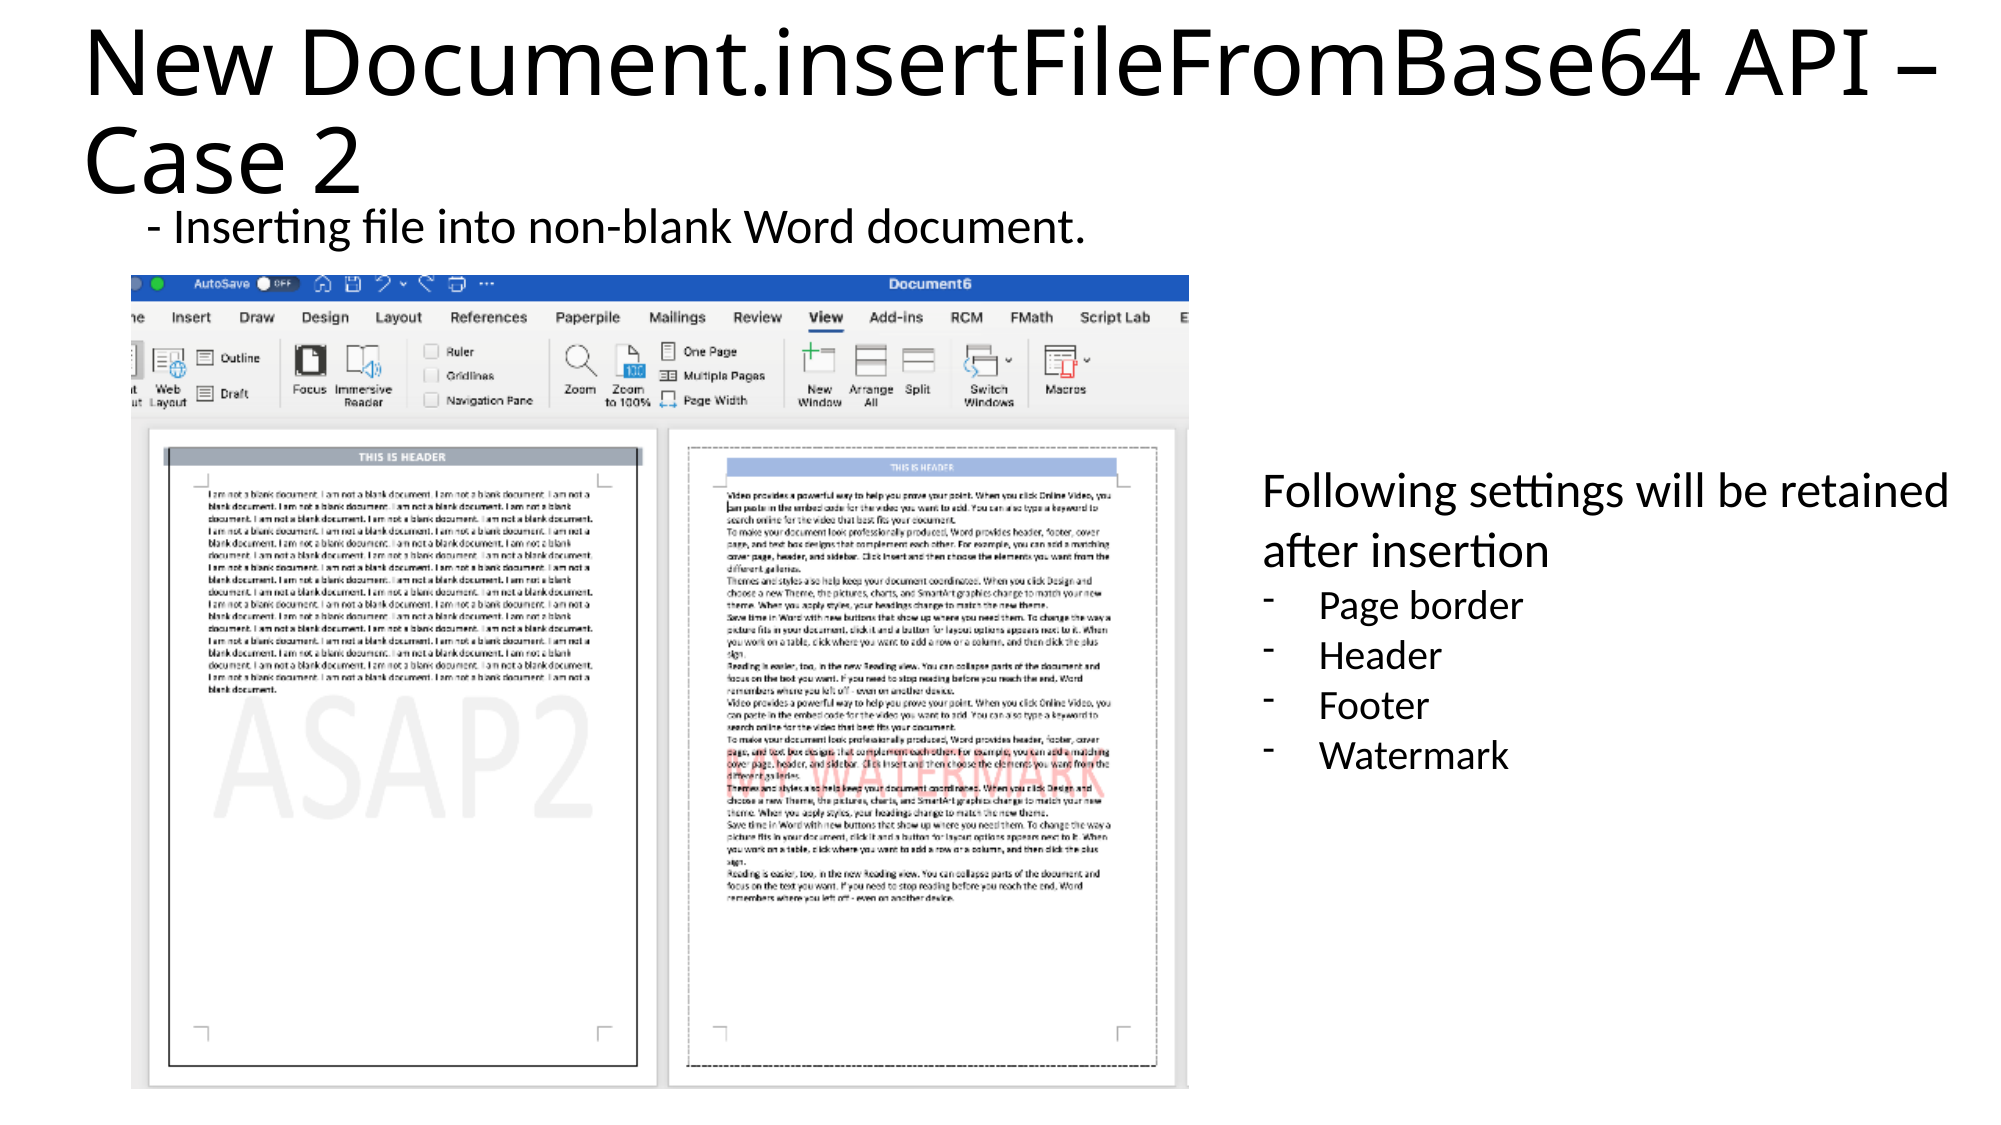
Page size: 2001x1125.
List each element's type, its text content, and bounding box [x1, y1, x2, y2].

text_box - Inserting file into non-blank Word document. [131, 185, 1813, 261]
title New Document.insertFileFromBase64 API – Case 2 [67, 6, 1986, 224]
text_box Following settings will be retained after insertion Page border Header Footer Watermark [1247, 450, 2000, 785]
picture [131, 275, 1189, 1089]
